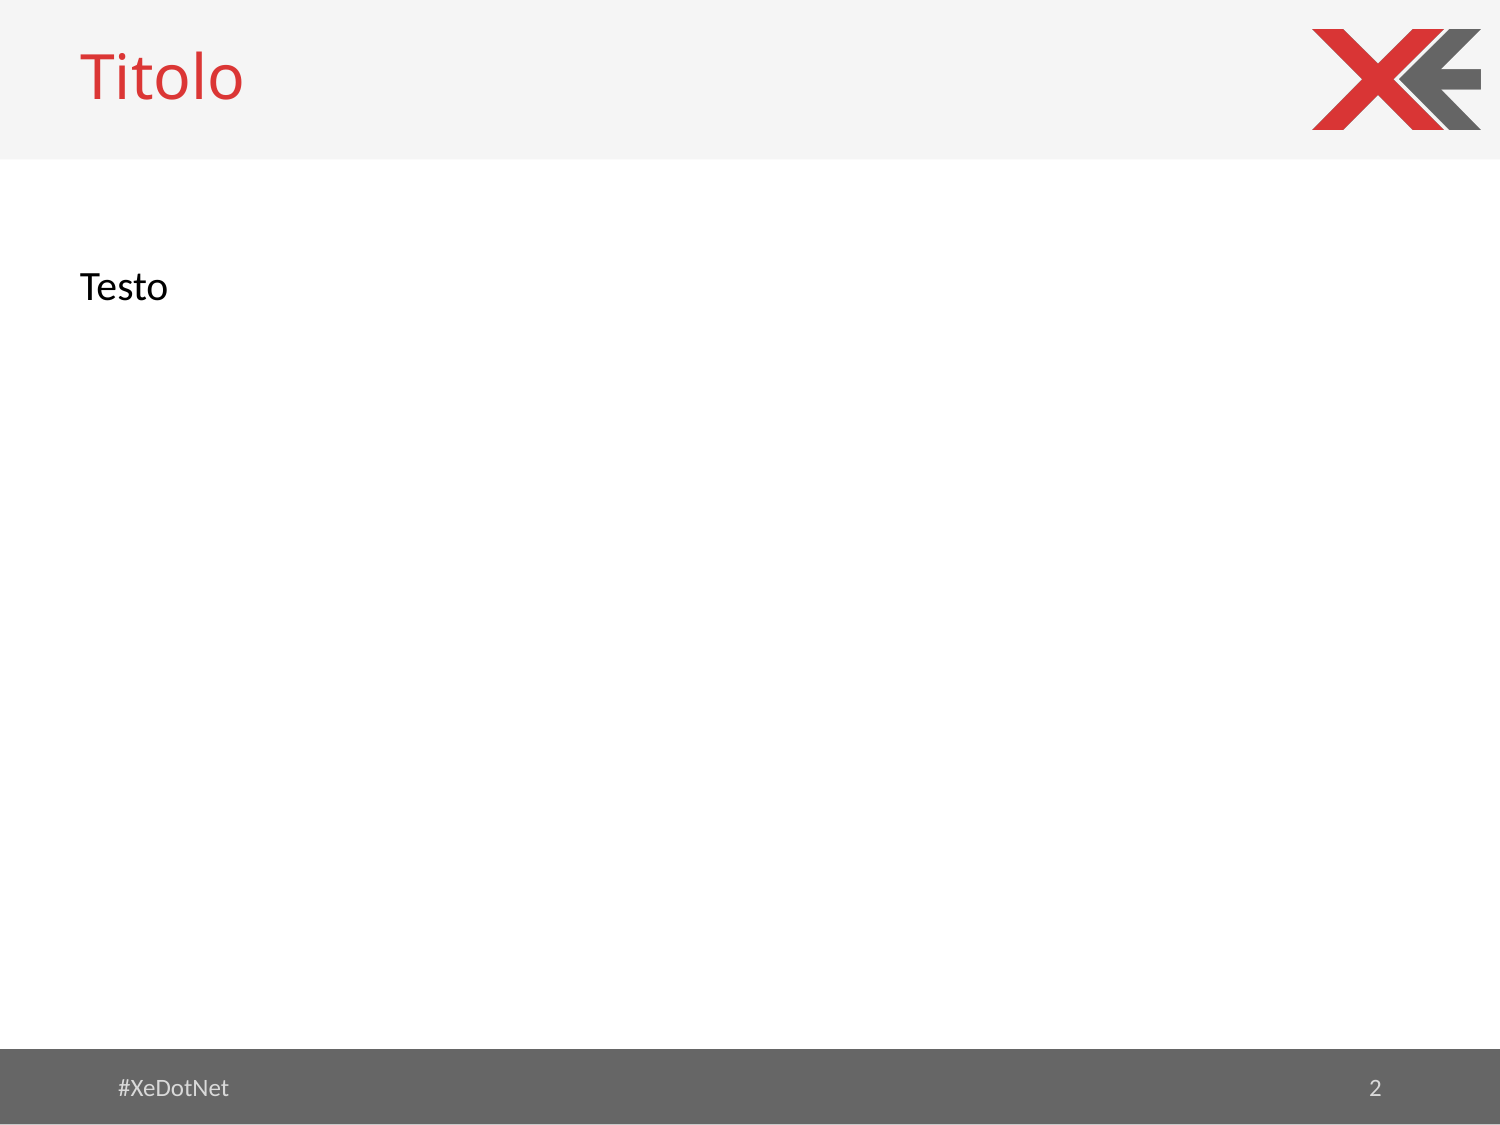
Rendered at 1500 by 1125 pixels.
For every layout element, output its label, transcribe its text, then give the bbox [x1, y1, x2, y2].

picture [1312, 29, 1481, 130]
slide_number #XeDotNet [103, 1056, 441, 1117]
slide_number 2 [1059, 1056, 1397, 1117]
title Titolo [65, 6, 1294, 153]
text_box Testo [65, 251, 1408, 316]
